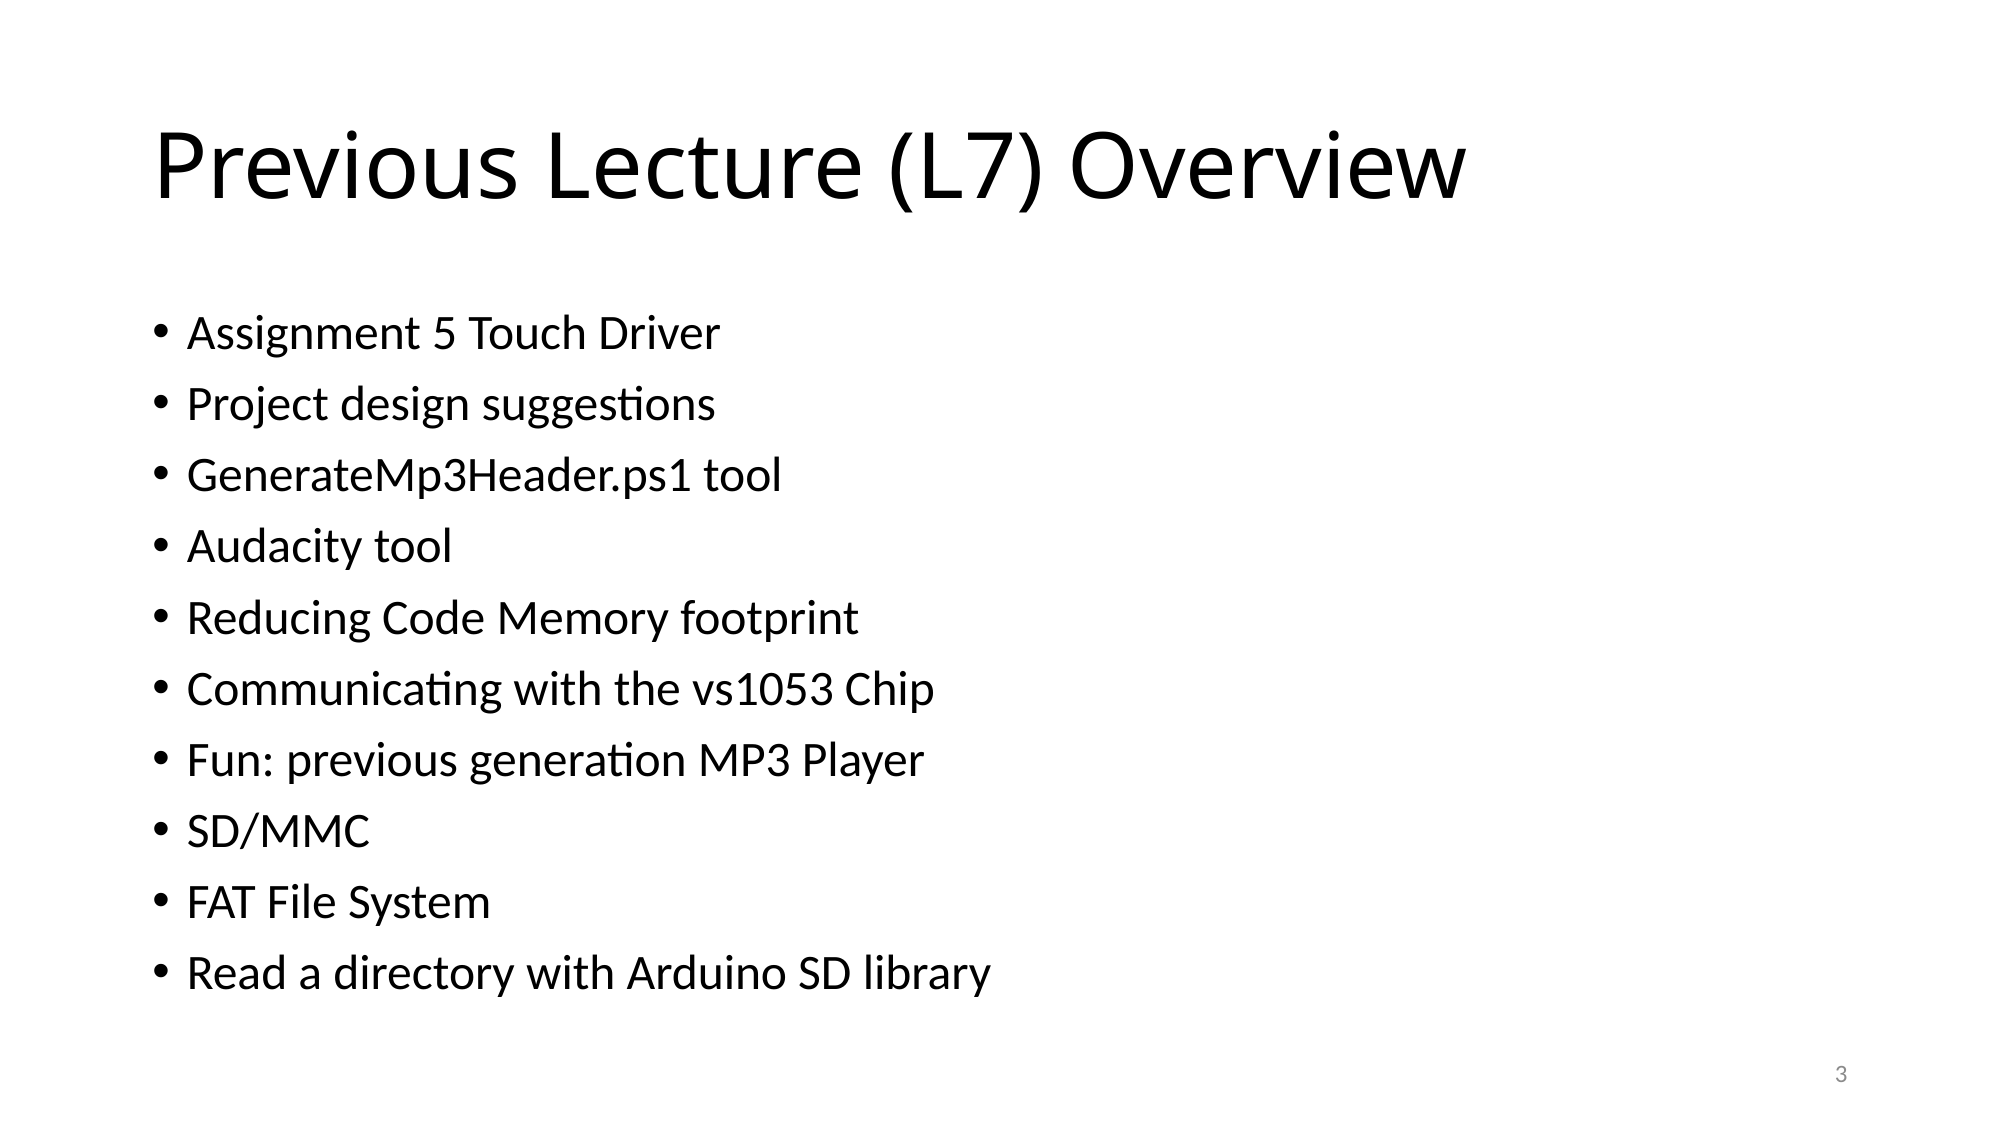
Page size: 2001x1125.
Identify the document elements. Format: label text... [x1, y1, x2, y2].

list Assignment 5 Touch Driver Project design suggestions GenerateMp3Header.ps1 tool Audacity tool Reducing Code Memory footprint Communicating with the vs1053 Chip Fun: previous generation MP3 Player SD/MMC FAT File System Read a directory with Arduino SD library [137, 299, 1807, 1014]
slide_number 3 [1412, 1042, 1863, 1103]
title Previous Lecture (L7) Overview [137, 59, 1863, 278]
